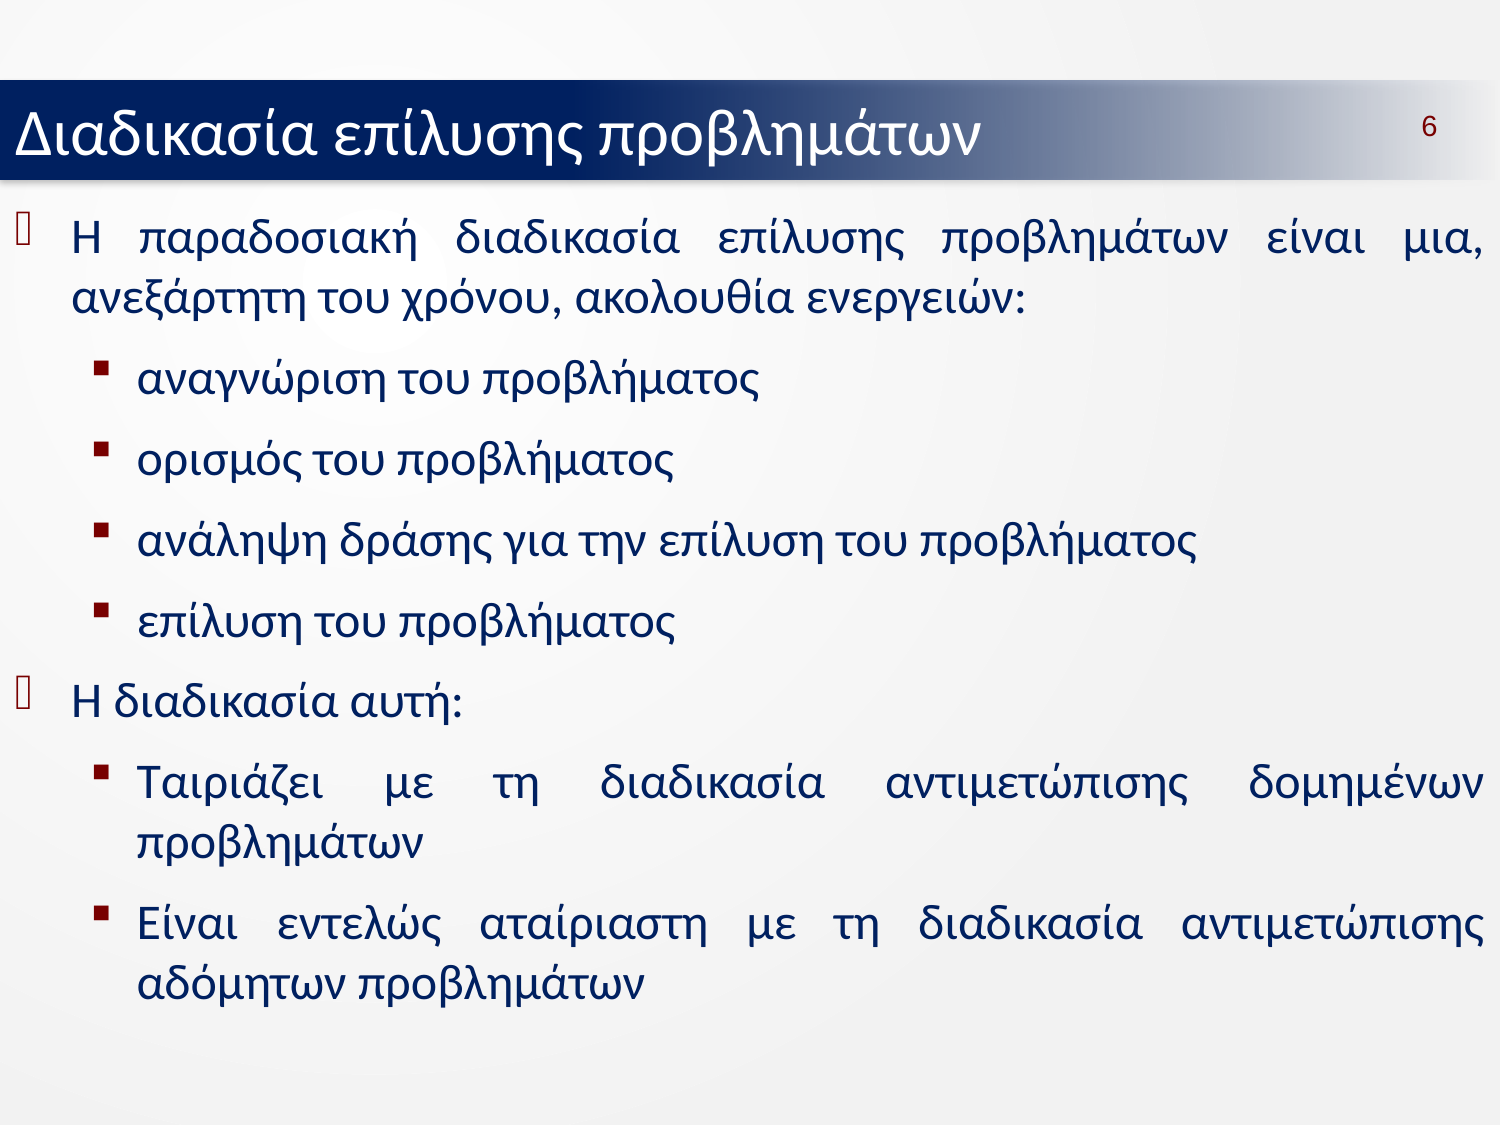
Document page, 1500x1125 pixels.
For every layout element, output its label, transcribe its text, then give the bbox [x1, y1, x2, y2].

text_box Η παραδοσιακή διαδικασία επίλυσης προβλημάτων είναι μια, ανεξάρτητη του χρόνου, ακολουθία ενεργειών: αναγνώριση του προβλήματος ορισμός του προβλήματος ανάληψη δράσης για την επίλυση του προβλήματος επίλυση του προβλήματος Η διαδικασία αυτή: Ταιριάζει με τη διαδικασία αντιμετώπισης δομημένων προβλημάτων Είναι εντελώς αταίριαστη με τη διαδικασία αντιμετώπισης αδόμητων προβλημάτων [0, 196, 1500, 1017]
slide_number 6 [1388, 100, 1471, 163]
list Διαδικασία επίλυσης προβλημάτων [0, 80, 1318, 180]
